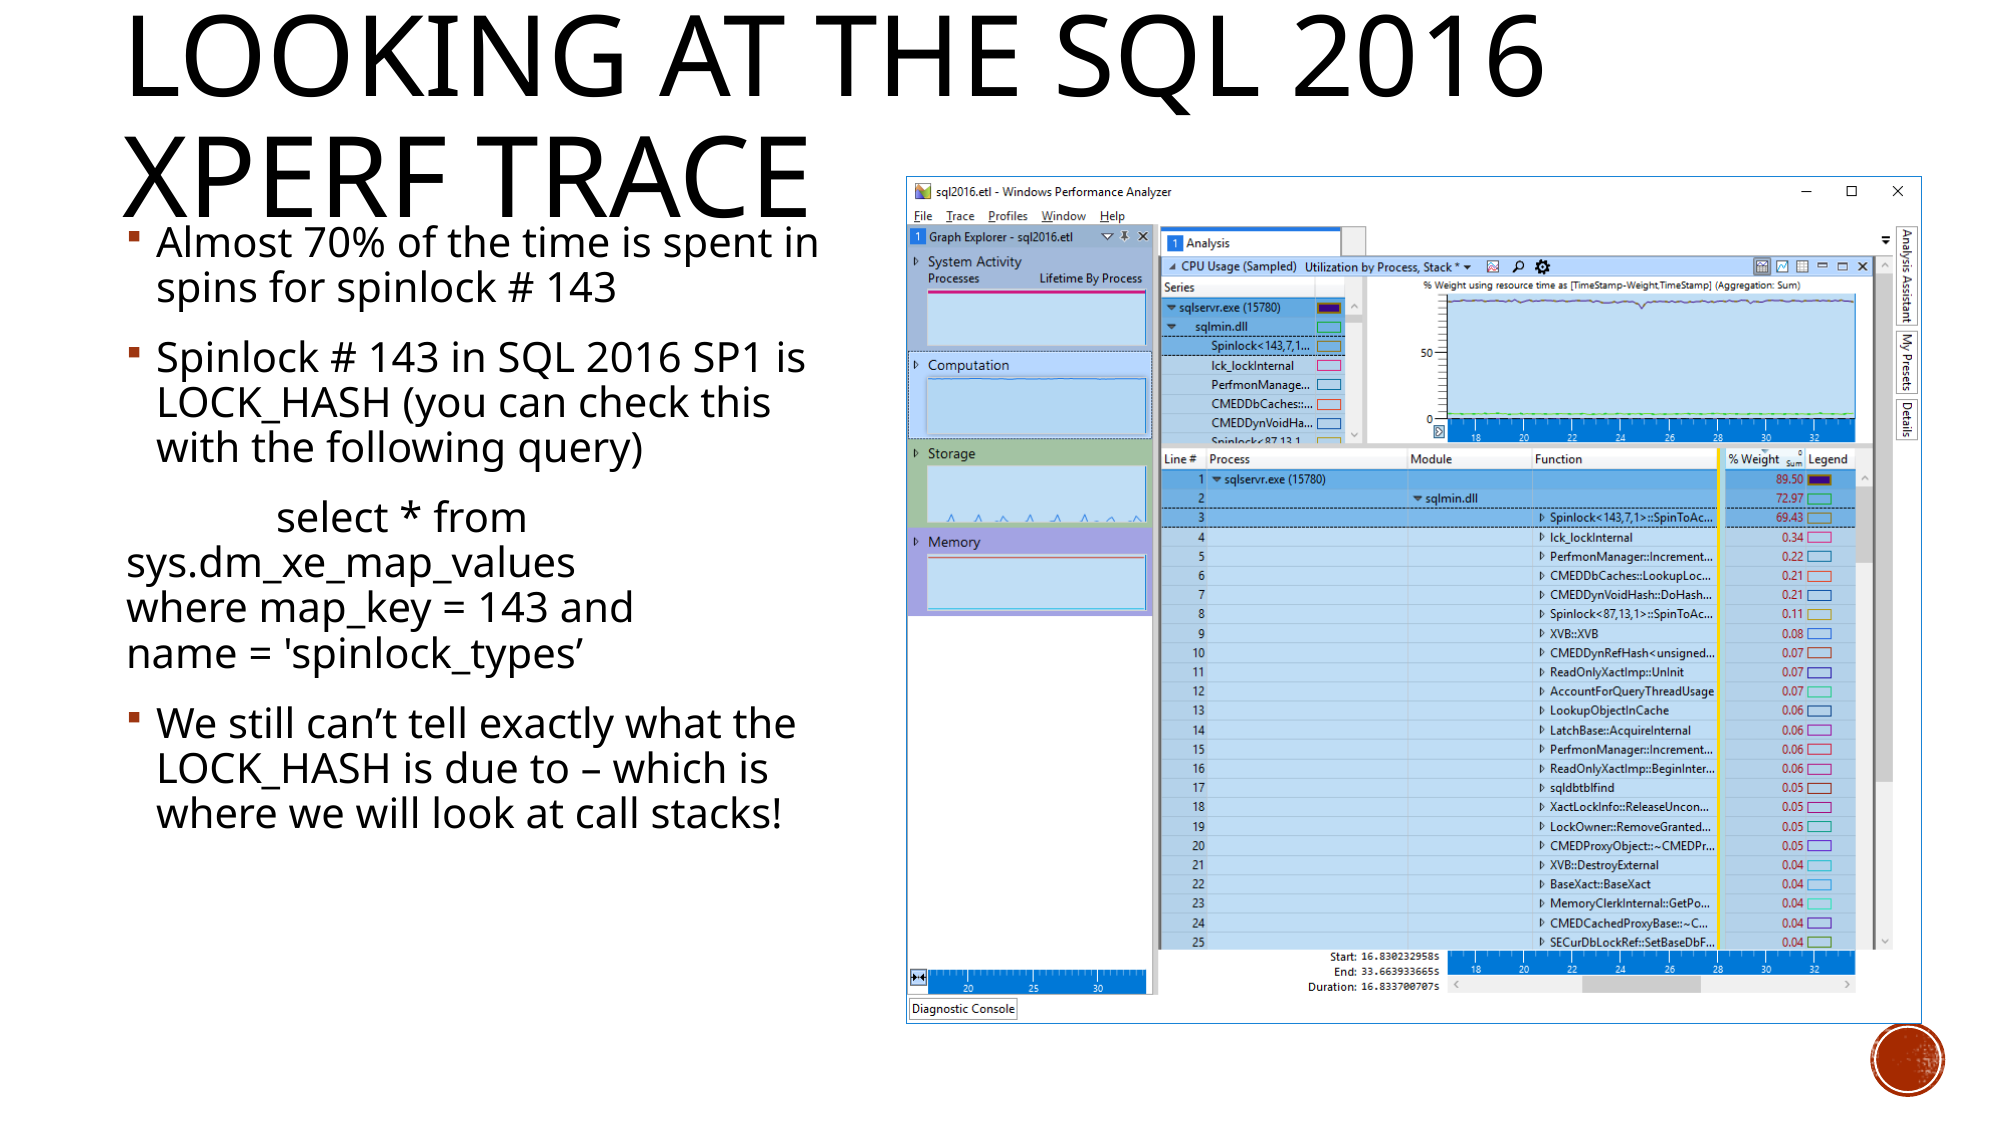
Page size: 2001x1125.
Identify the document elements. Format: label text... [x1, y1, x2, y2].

picture [906, 176, 1922, 1024]
list Almost 70% of the time is spent in spins for spinlock # 143 Spinlock # 143 in SQL 2016 SP1 is LOCK_HASH (you can check this with the following query) select * from sys.dm_xe_map_values where map_key = 143 and name = 'spinlock_types’ We still can’t tell exactly what the LOCK_HASH is due to – which is where we will look at call stacks! [111, 214, 848, 1011]
title Looking at the SQL 2016 Xperf TRACE [107, 40, 1875, 201]
